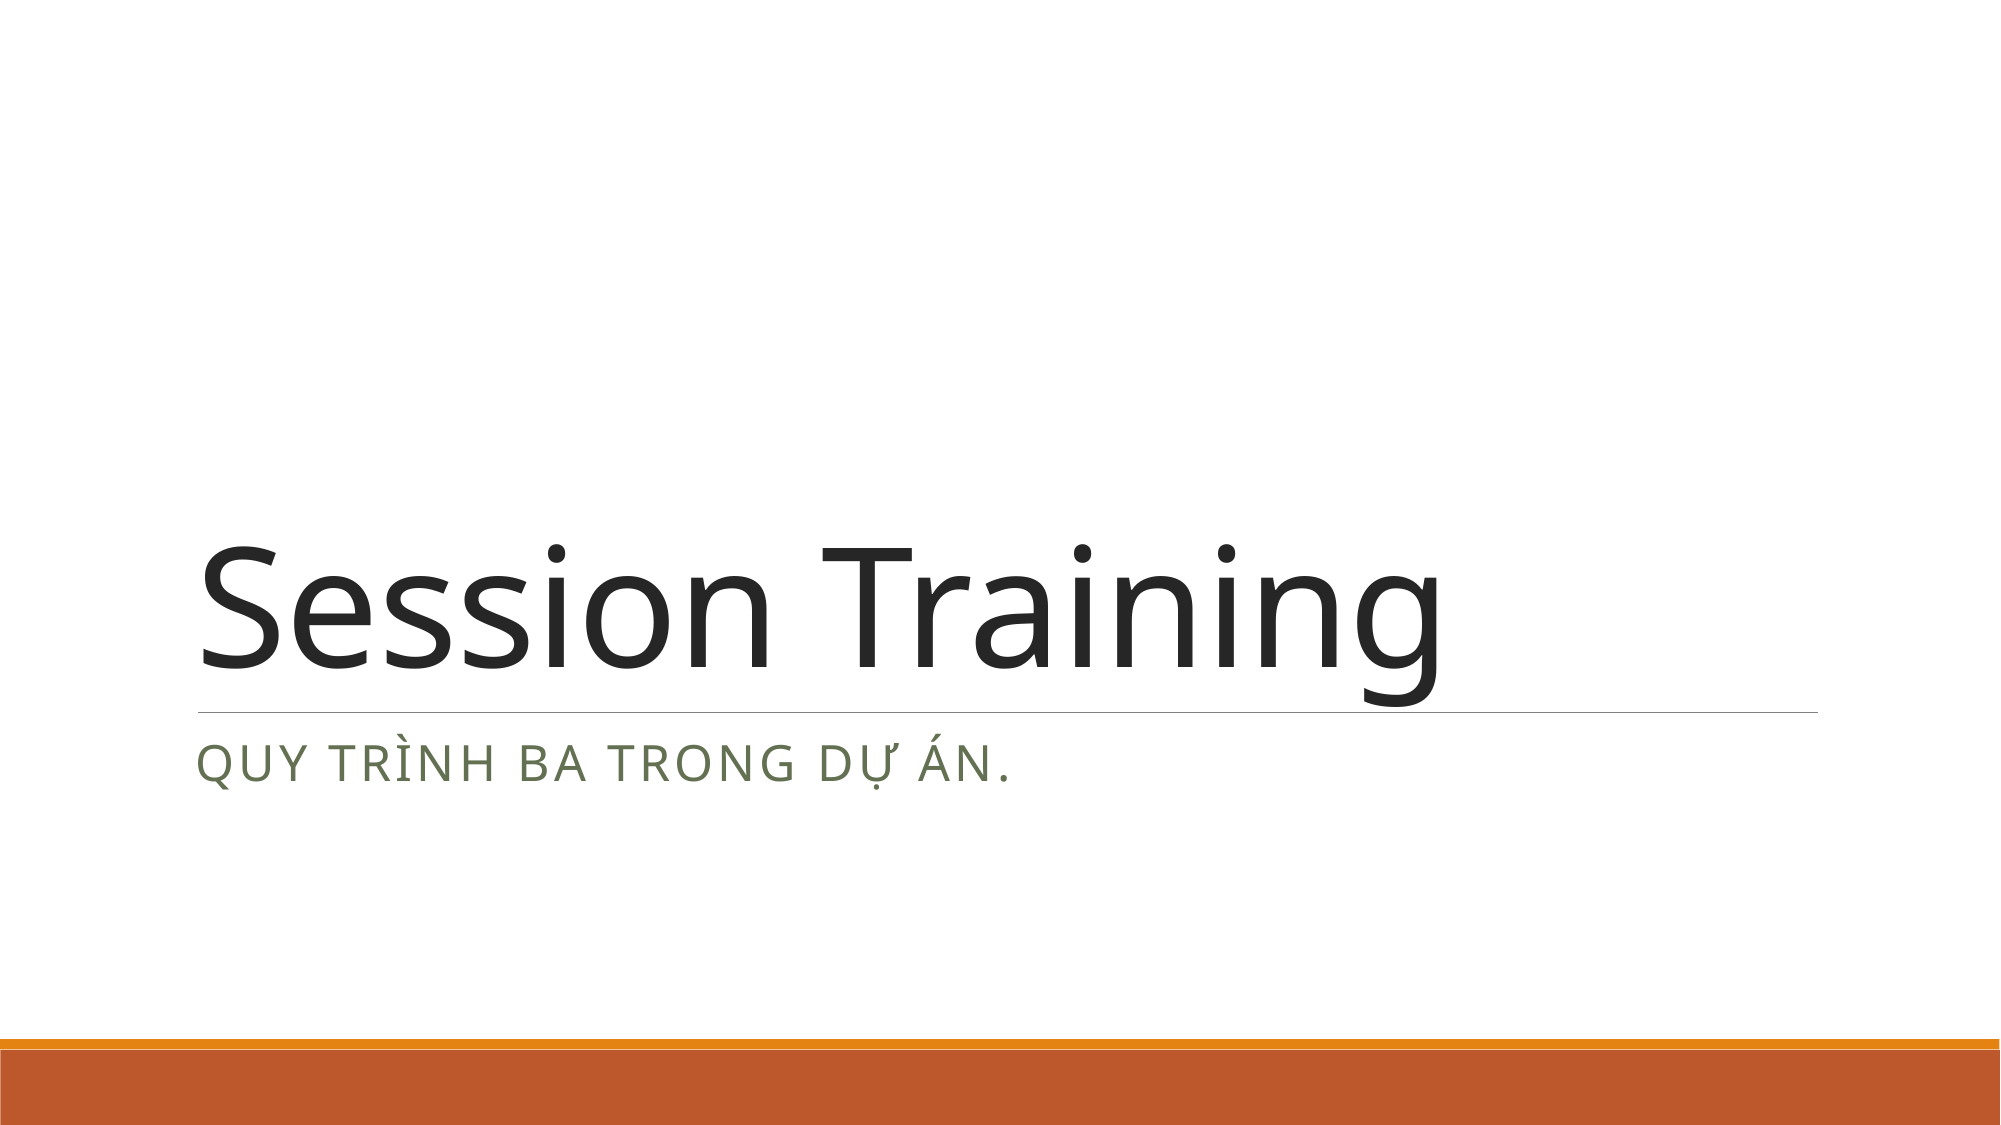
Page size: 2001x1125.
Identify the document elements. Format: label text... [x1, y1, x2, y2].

subtitle Quy trình BA trong dự án. [180, 730, 1831, 919]
title Session Training [180, 124, 1830, 710]
